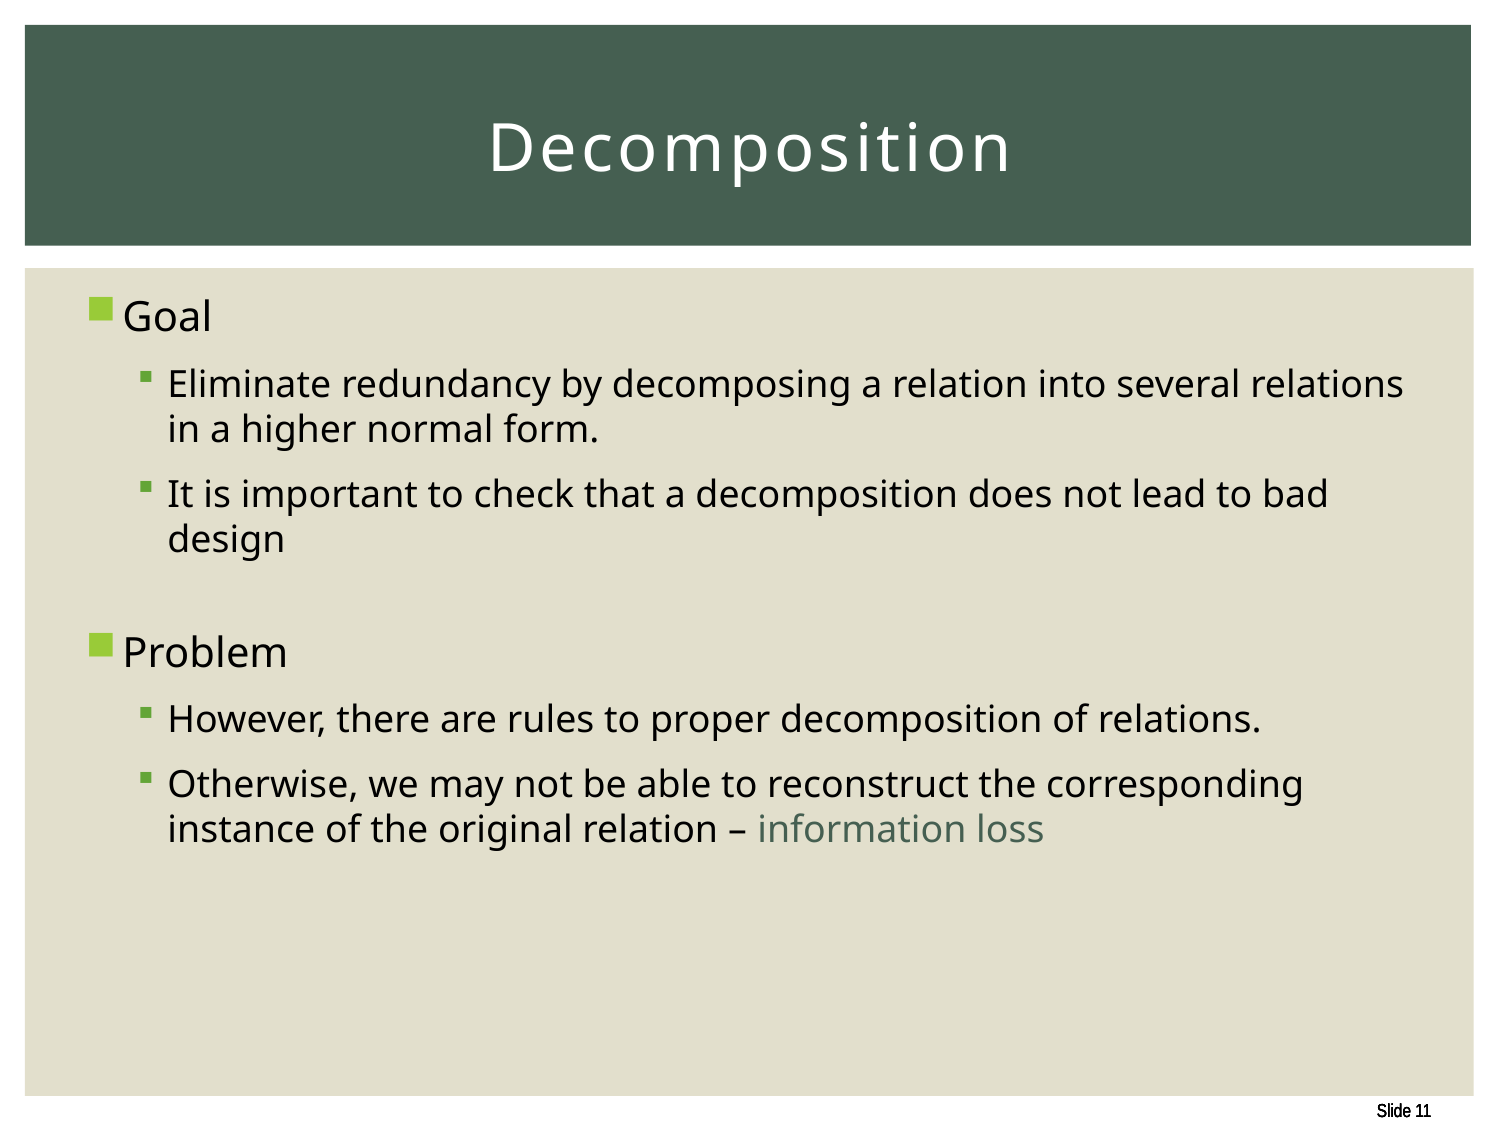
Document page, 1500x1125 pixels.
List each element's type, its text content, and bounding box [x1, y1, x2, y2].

list Goal Eliminate redundancy by decomposing a relation into several relations in a higher normal form. It is important to check that a decomposition does not lead to bad design Problem However, there are rules to proper decomposition of relations. Otherwise, we may not be able to reconstruct the corresponding instance of the original relation – information loss [62, 281, 1442, 1005]
title Decomposition [62, 58, 1438, 232]
